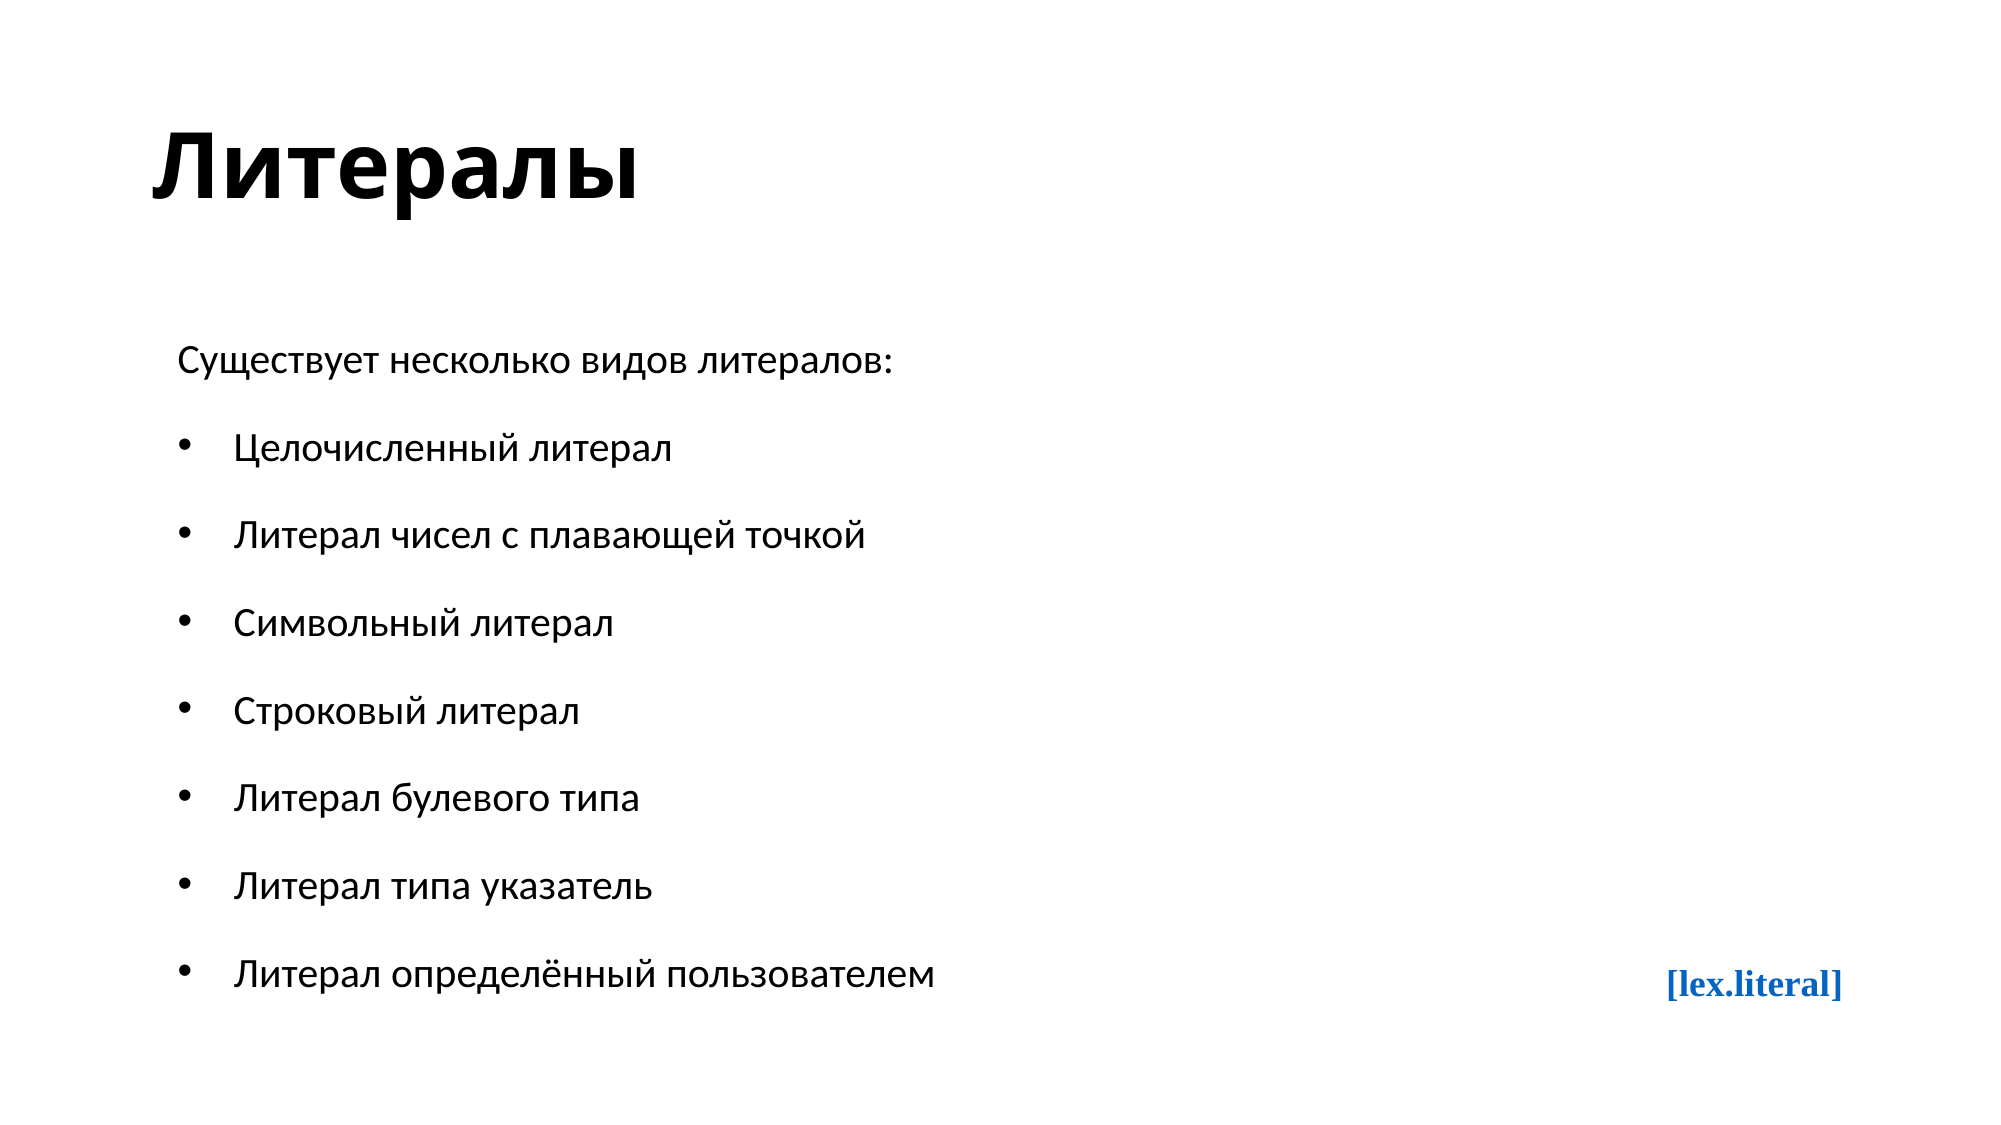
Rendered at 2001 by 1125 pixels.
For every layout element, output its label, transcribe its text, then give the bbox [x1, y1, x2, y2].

text_box [lex.literal] [1651, 951, 1886, 1012]
title Литералы [137, 59, 1863, 278]
list Существует несколько видов литералов: Целочисленный литерал Литерал чисел с плавающей точкой Символьный литерал Строковый литерал Литерал булевого типа Литерал типа указатель Литерал определённый пользователем [137, 299, 1863, 1014]
